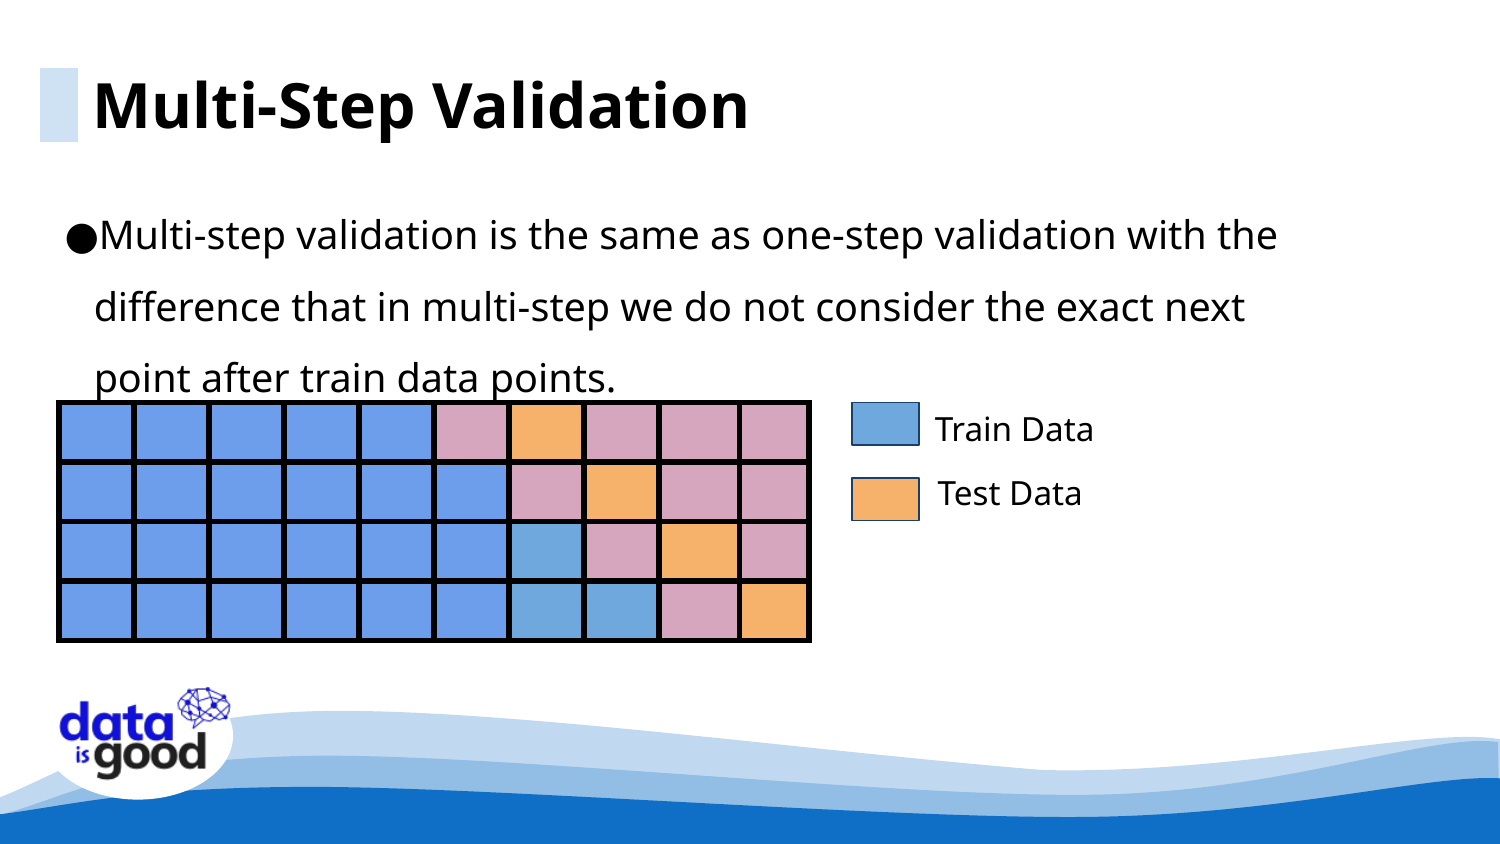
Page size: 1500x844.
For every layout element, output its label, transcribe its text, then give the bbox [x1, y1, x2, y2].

text_box Multi-step validation is the same as one-step validation with the difference that in multi-step we do not consider the exact next point after train data points. [58, 180, 1350, 370]
table_cell [137, 524, 206, 578]
table_cell [287, 584, 356, 638]
table_cell [587, 524, 656, 578]
table_cell [512, 584, 581, 638]
table_cell [742, 524, 806, 578]
table_header [137, 405, 206, 459]
table_cell [437, 584, 506, 638]
text_box [851, 402, 919, 446]
table_cell [62, 584, 131, 638]
table_header [662, 405, 737, 459]
table_cell [62, 465, 131, 519]
table_cell [62, 524, 131, 578]
table_header [62, 405, 131, 459]
table_cell [742, 584, 806, 638]
table_header [212, 405, 281, 459]
table_cell [287, 524, 356, 578]
picture [58, 685, 231, 804]
table_cell [587, 584, 656, 638]
table_cell [137, 584, 206, 638]
text_box Multi-Step Validation [87, 60, 1251, 149]
table_cell [212, 584, 281, 638]
table_cell [212, 524, 281, 578]
table_cell [137, 465, 206, 519]
table_cell [362, 584, 431, 638]
table_cell [587, 465, 656, 519]
table_header [287, 405, 356, 459]
table_cell [512, 524, 581, 578]
table_cell [287, 465, 356, 519]
table_cell [437, 465, 506, 519]
text_box Test Data [932, 466, 1134, 532]
table_cell [212, 465, 281, 519]
table_header [437, 405, 506, 459]
table_cell [742, 465, 806, 519]
table_cell [662, 524, 737, 578]
table_cell [362, 524, 431, 578]
table_cell [362, 465, 431, 519]
table_cell [512, 465, 581, 519]
table_cell [437, 524, 506, 578]
text_box [851, 477, 919, 521]
table_header [512, 405, 581, 459]
table_header [742, 405, 806, 459]
table_header [587, 405, 656, 459]
table_cell [662, 584, 737, 638]
table_cell [662, 465, 737, 519]
text_box Train Data [929, 402, 1137, 468]
table_header [362, 405, 431, 459]
